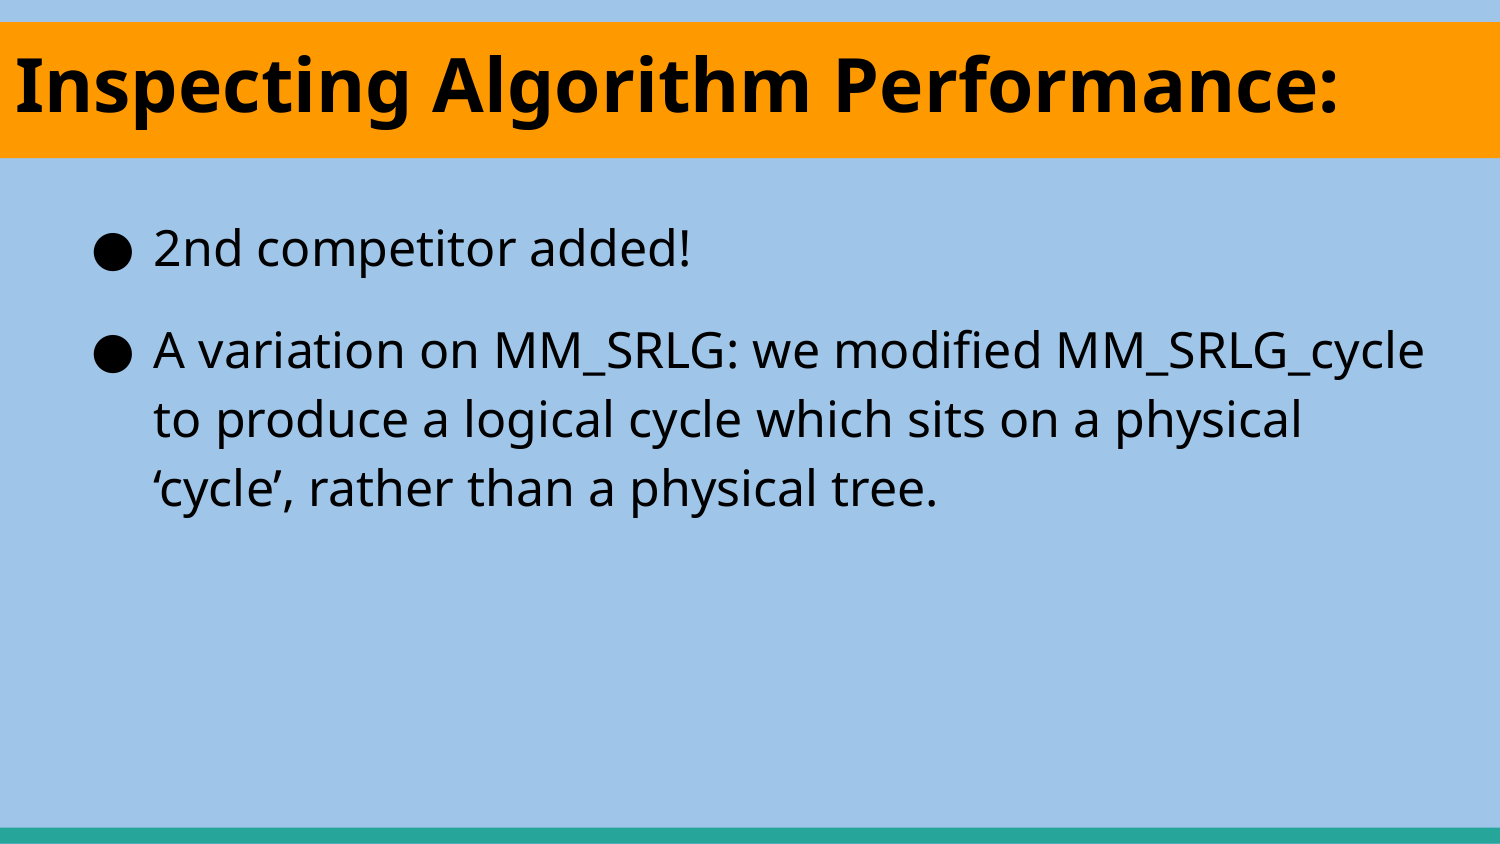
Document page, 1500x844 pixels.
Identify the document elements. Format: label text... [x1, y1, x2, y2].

title Inspecting Algorithm Performance: [0, 22, 1500, 159]
list 2nd competitor added! A variation on MM_SRLG: we modified MM_SRLG_cycle to produce a logical cycle which sits on a physical ‘cycle’, rather than a physical tree. [63, 192, 1462, 810]
